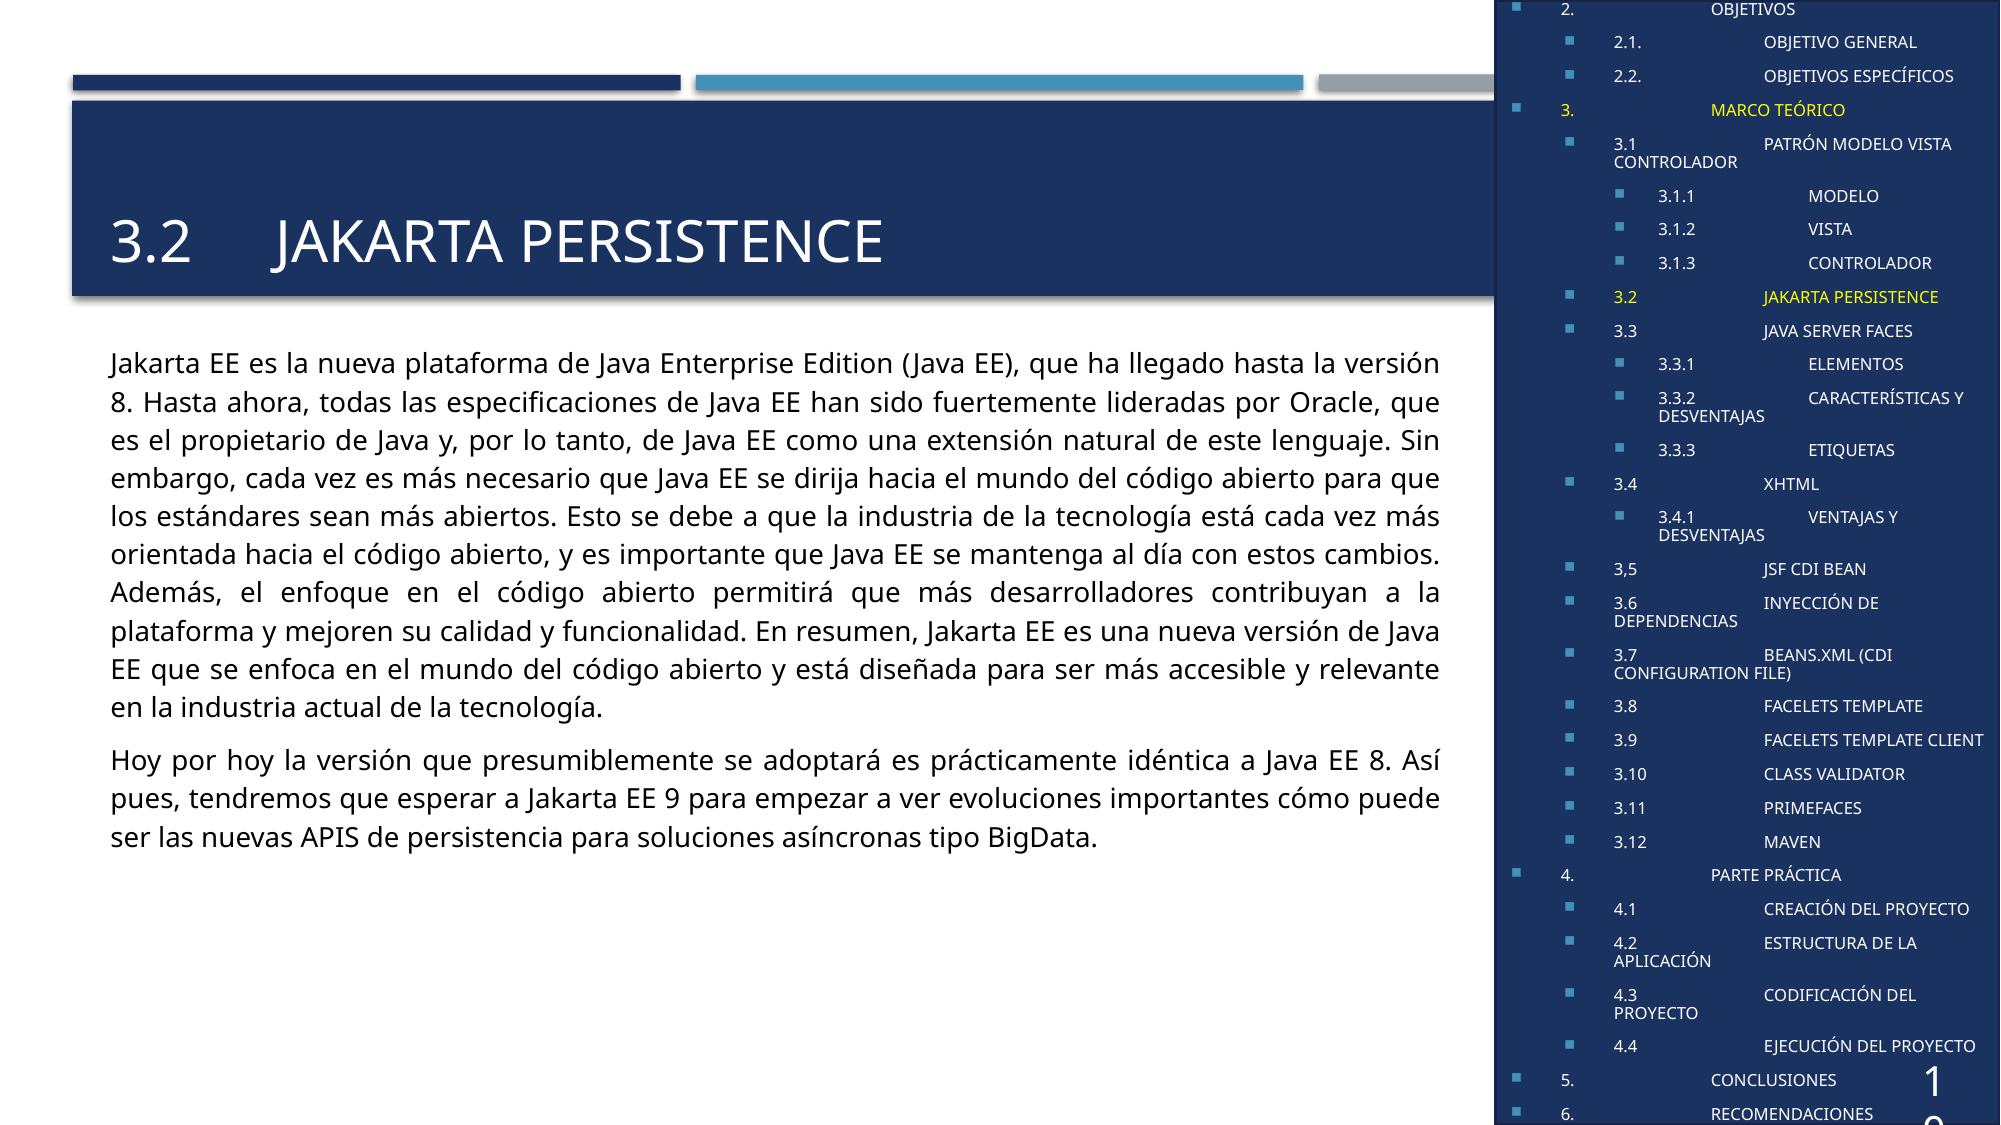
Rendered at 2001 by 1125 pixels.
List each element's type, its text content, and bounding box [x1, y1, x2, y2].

list Jakarta EE es la nueva plataforma de Java Enterprise Edition (Java EE), que ha llegado hasta la versión 8. Hasta ahora, todas las especificaciones de Java EE han sido fuertemente lideradas por Oracle, que es el propietario de Java y, por lo tanto, de Java EE como una extensión natural de este lenguaje. Sin embargo, cada vez es más necesario que Java EE se dirija hacia el mundo del código abierto para que los estándares sean más abiertos. Esto se debe a que la industria de la tecnología está cada vez más orientada hacia el código abierto, y es importante que Java EE se mantenga al día con estos cambios. Además, el enfoque en el código abierto permitirá que más desarrolladores contribuyan a la plataforma y mejoren su calidad y funcionalidad. En resumen, Jakarta EE es una nueva versión de Java EE que se enfoca en el mundo del código abierto y está diseñada para ser más accesible y relevante en la industria actual de la tecnología. Hoy por hoy la versión que presumiblemente se adoptará es prácticamente idéntica a Java EE 8. Así pues, tendremos que esperar a Jakarta EE 9 para empezar a ver evoluciones importantes cómo puede ser las nuevas APIS de persistencia para soluciones asíncronas tipo BigData. [95, 333, 1458, 861]
text_box 10 [1908, 1047, 1985, 1125]
title 3.2 JAKARTA PERSISTENCE [95, 115, 1494, 282]
text_box 1. INTRODUCCIÓN 2. OBJETIVOS 2.1. OBJETIVO GENERAL 2.2. OBJETIVOS ESPECÍFICOS 3. MARCO TEÓRICO 3.1 PATRÓN MODELO VISTA CONTROLADOR 3.1.1 MODELO 3.1.2 VISTA 3.1.3 CONTROLADOR 3.2 JAKARTA PERSISTENCE 3.3 JAVA SERVER FACES 3.3.1 ELEMENTOS 3.3.2 CARACTERÍSTICAS Y DESVENTAJAS 3.3.3 ETIQUETAS 3.4 XHTML 3.4.1 VENTAJAS Y DESVENTAJAS 3,5 JSF CDI BEAN 3.6 INYECCIÓN DE DEPENDENCIAS 3.7 BEANS.XML (CDI CONFIGURATION FILE) 3.8 FACELETS TEMPLATE 3.9 FACELETS TEMPLATE CLIENT 3.10 CLASS VALIDATOR 3.11 PRIMEFACES 3.12 MAVEN 4. PARTE PRÁCTICA 4.1 CREACIÓN DEL PROYECTO 4.2 ESTRUCTURA DE LA APLICACIÓN 4.3 CODIFICACIÓN DEL PROYECTO 4.4 EJECUCIÓN DEL PROYECTO 5. CONCLUSIONES 6. RECOMENDACIONES 7. REFERENCIAS [1494, 0, 2000, 1125]
